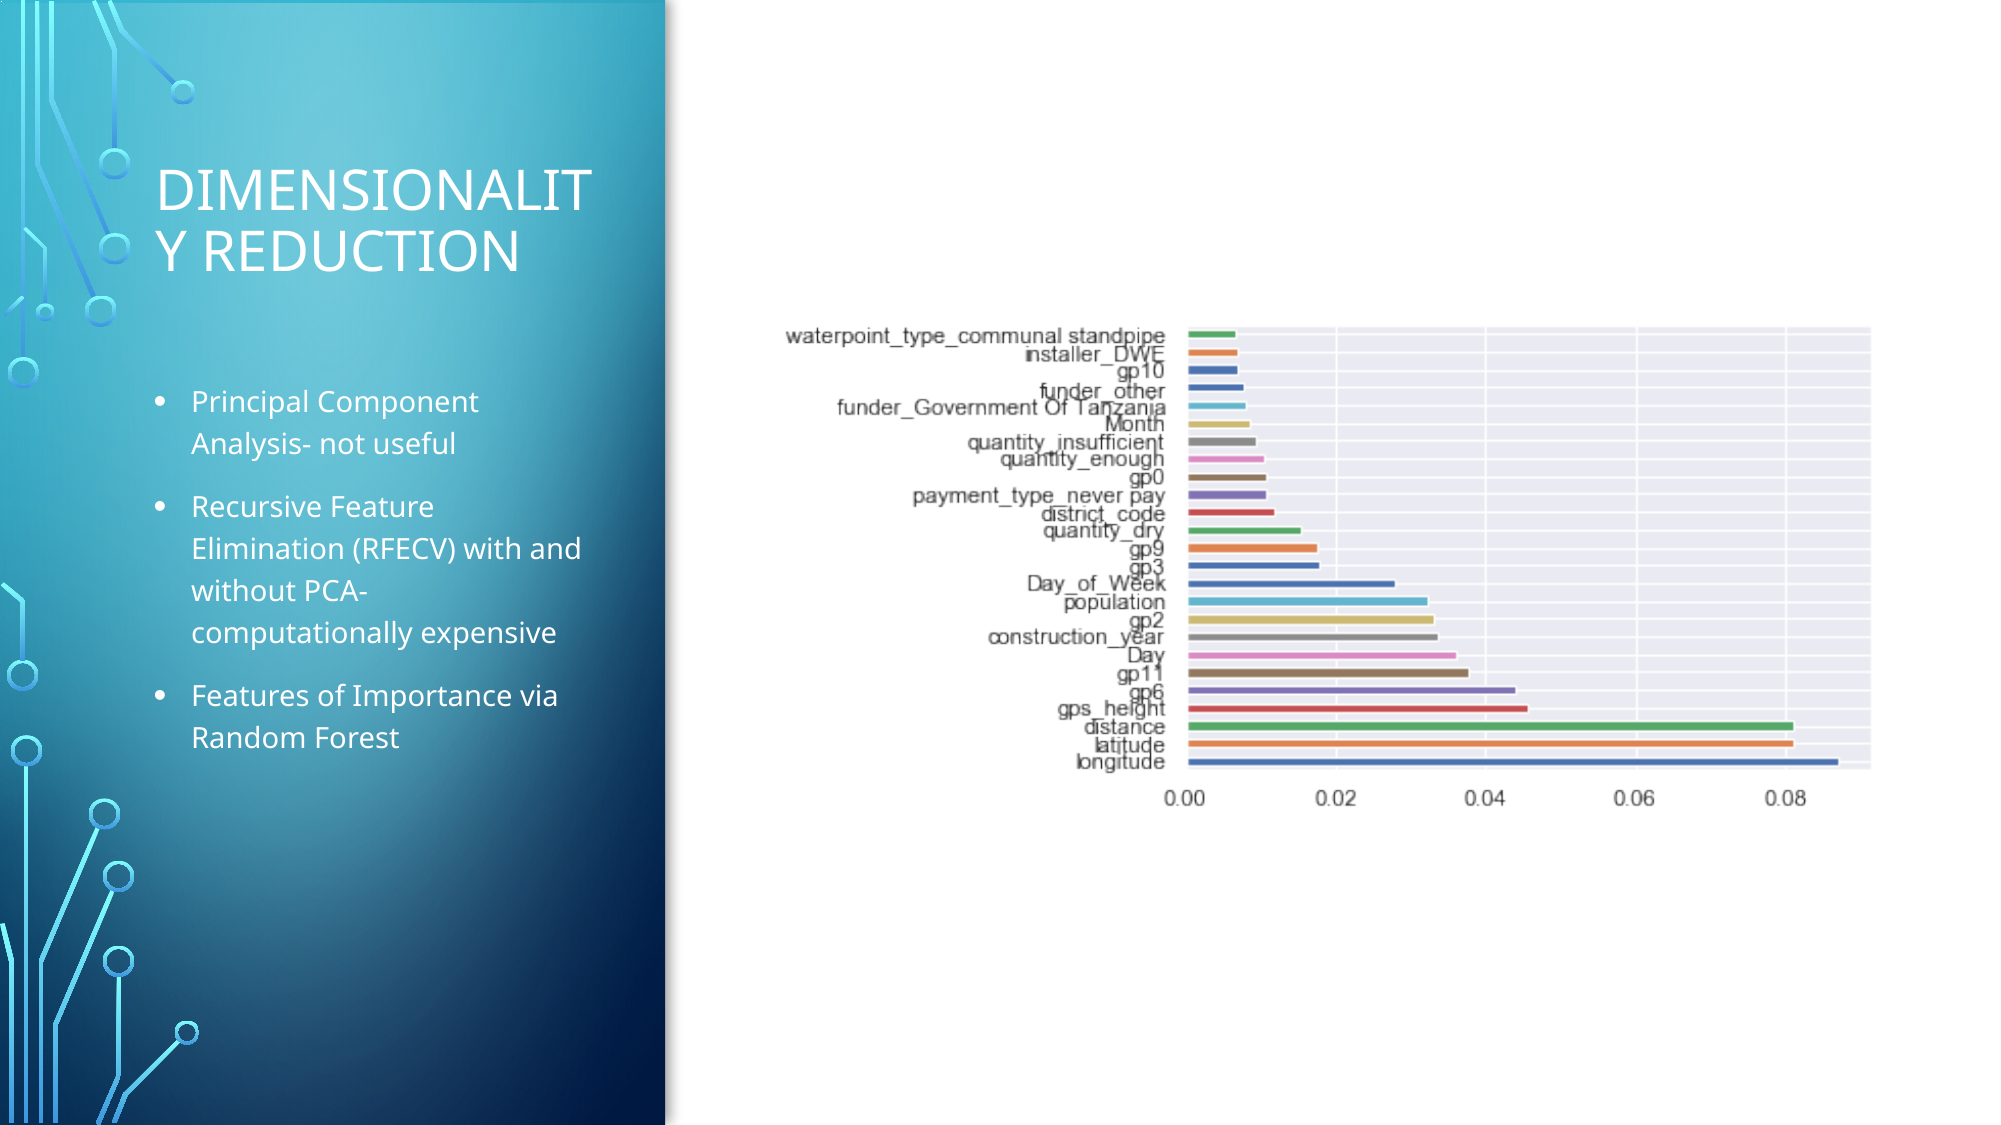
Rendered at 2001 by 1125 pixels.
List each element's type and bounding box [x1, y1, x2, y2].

text_box [678, 0, 2000, 1125]
text_box [0, 0, 201, 1125]
picture [772, 299, 1896, 825]
picture [201, 0, 667, 1125]
